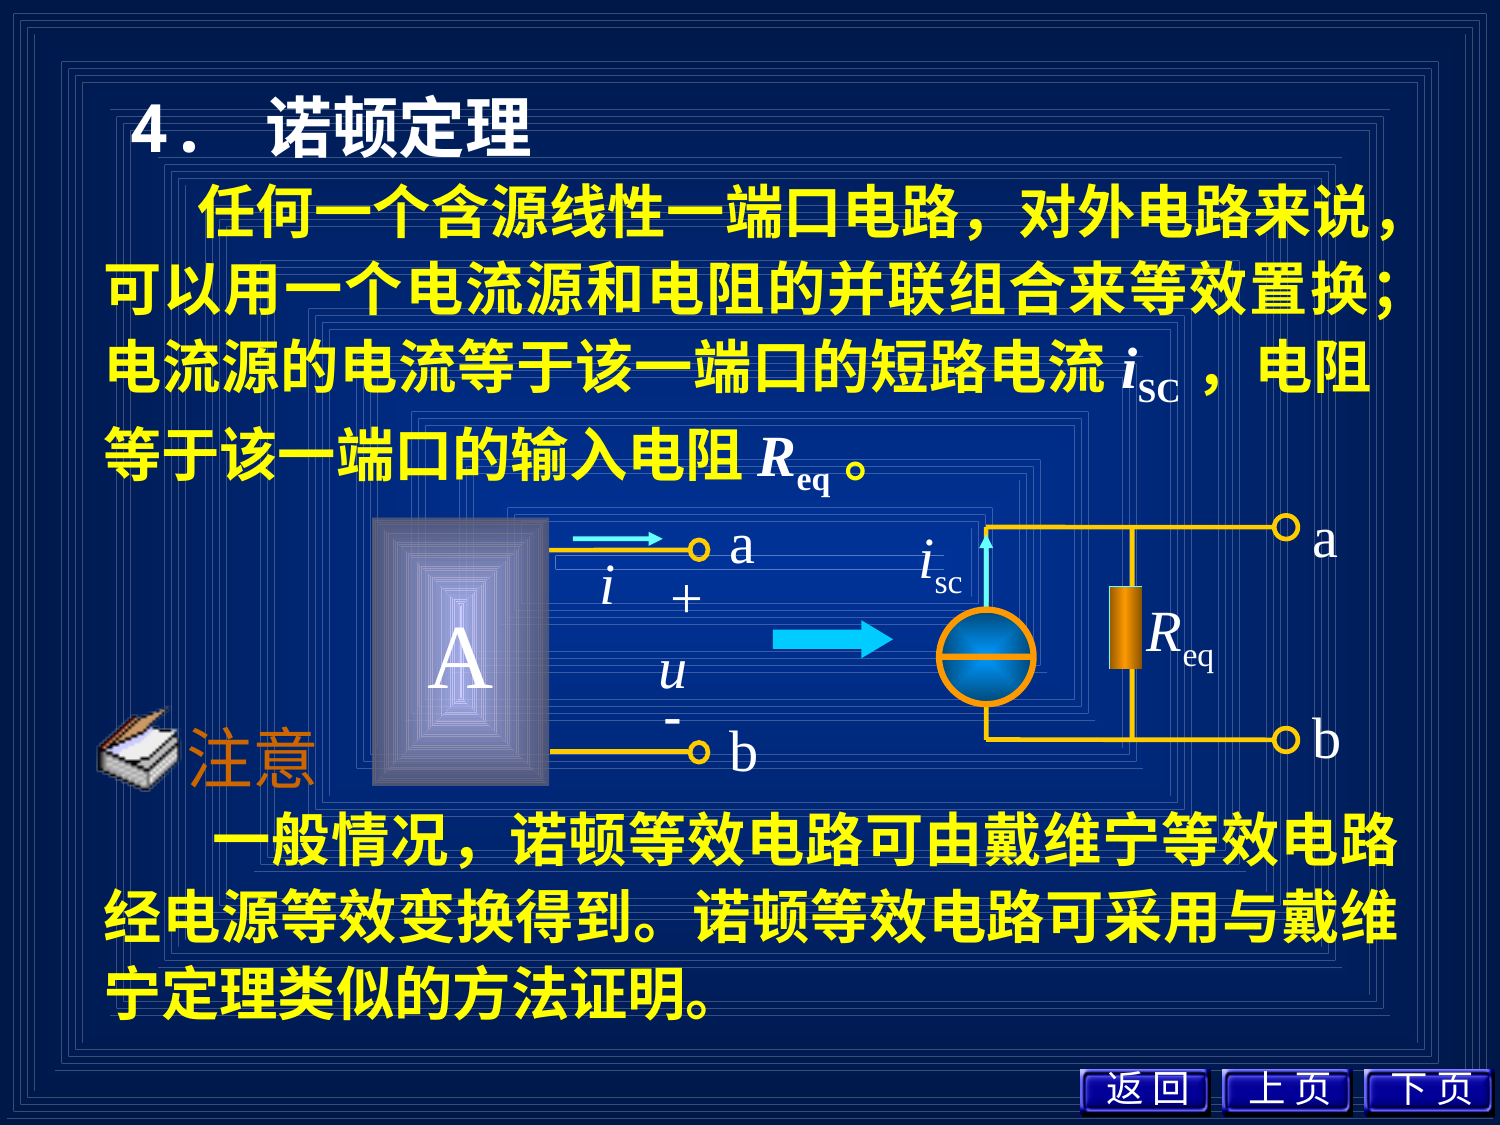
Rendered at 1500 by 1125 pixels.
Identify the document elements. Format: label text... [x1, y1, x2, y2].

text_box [64, 682, 335, 823]
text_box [371, 497, 774, 792]
text_box [777, 621, 892, 657]
text_box 一般情况，诺顿等效电路可由戴维宁等效电路经电源等效变换得到。诺顿等效电路可采用与戴维宁定理类似的方法证明。 [88, 788, 1414, 1035]
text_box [903, 491, 1403, 778]
text_box 任何一个含源线性一端口电路，对外电路来说，可以用一个电流源和电阻的并联组合来等效置换；电流源的电流等于该一端口的短路电流iSC，电阻等于该一端口的输入电阻Req。 [88, 160, 1387, 505]
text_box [1364, 1057, 1495, 1118]
text_box 4. 诺顿定理 [112, 78, 550, 173]
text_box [1080, 1057, 1211, 1118]
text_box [1222, 1057, 1353, 1118]
